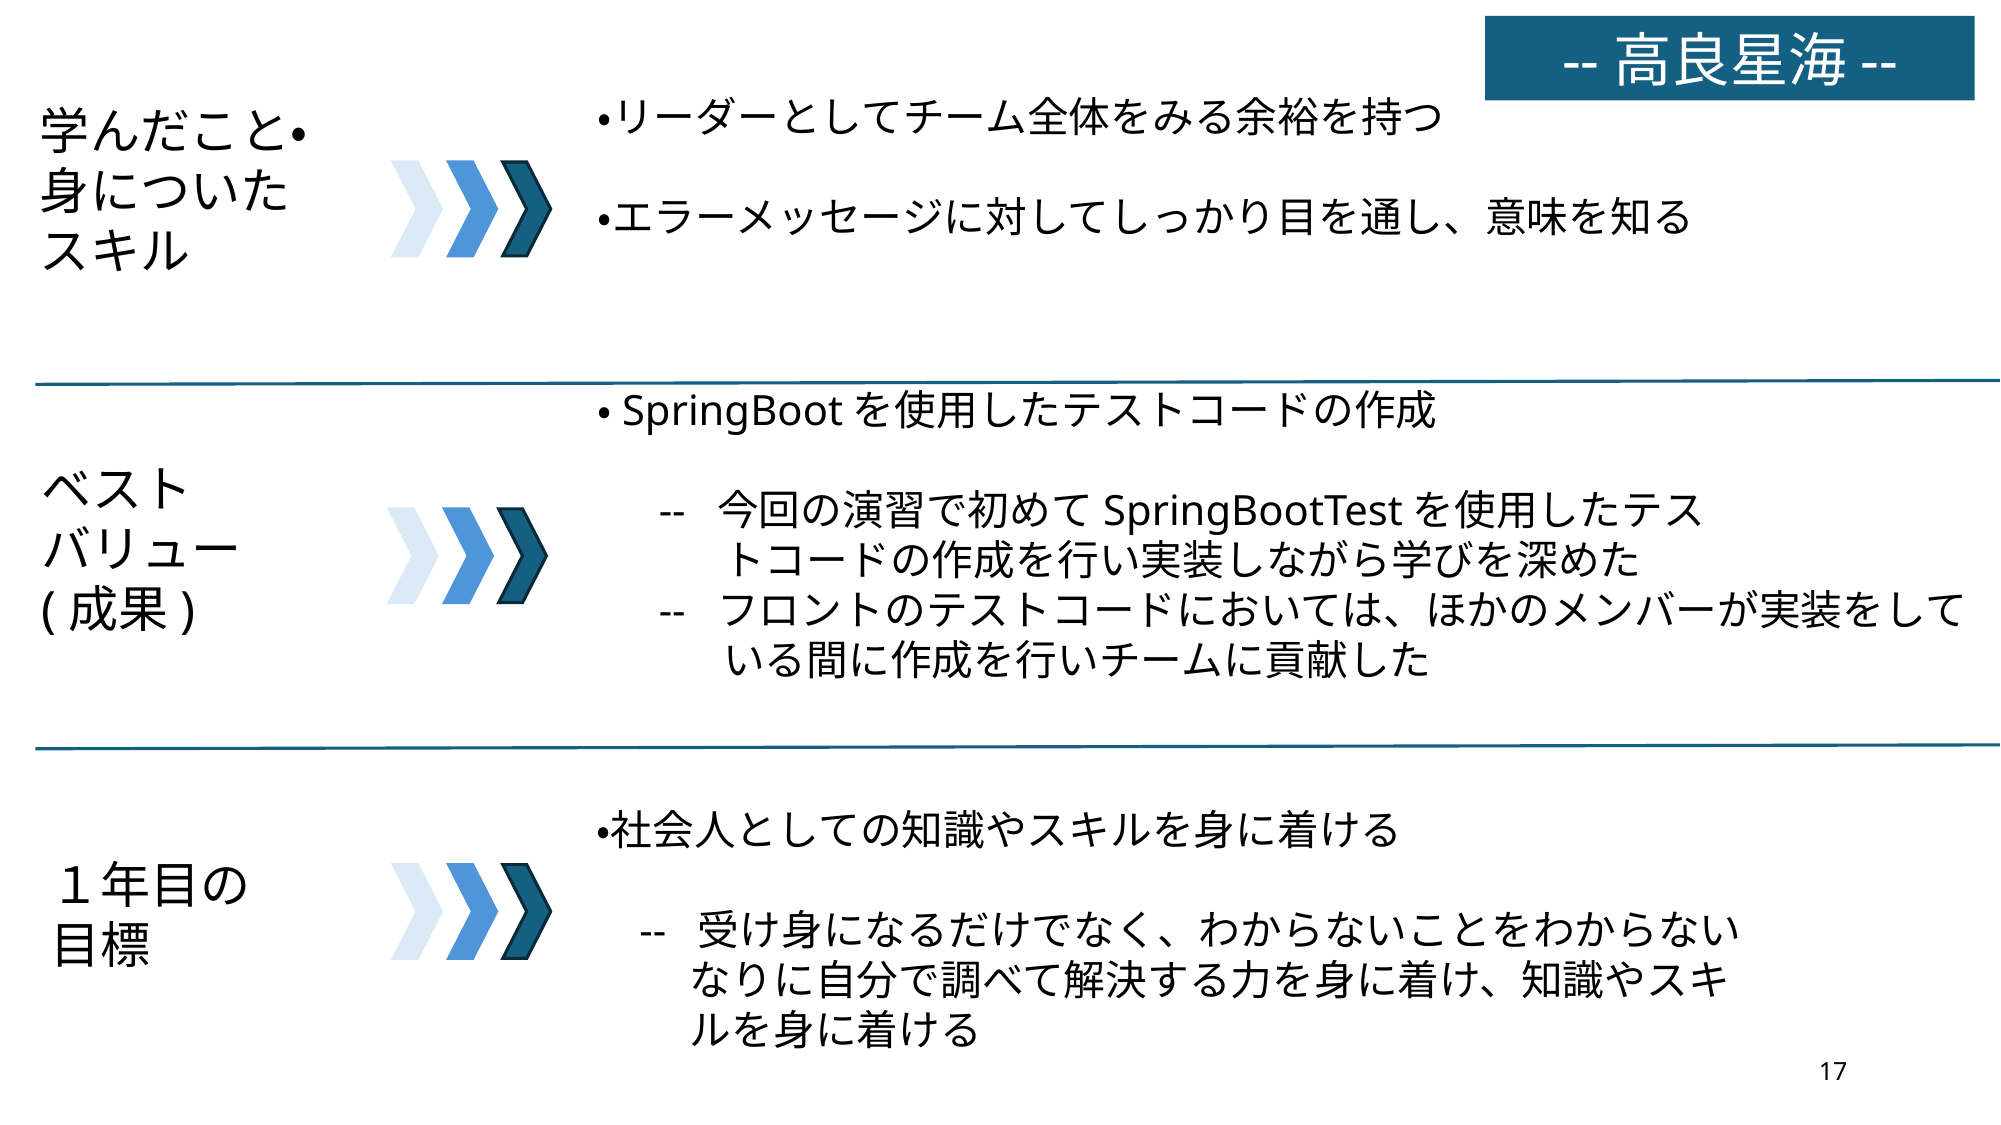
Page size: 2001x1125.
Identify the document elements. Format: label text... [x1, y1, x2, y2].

text_box ・リーダーとしてチーム全体をみる余裕を持つ ・エラーメッセージに対してしっかり目を通し、意味を知る [583, 83, 2000, 248]
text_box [34, 744, 2000, 750]
slide_number 16 [1412, 1042, 1863, 1103]
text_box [34, 379, 2000, 385]
text_box ベスト バリュー(成果) [26, 450, 297, 645]
text_box --高良星海-- [1485, 15, 1975, 101]
text_box 学んだこと・ 身についた スキル [25, 92, 449, 287]
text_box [392, 161, 552, 257]
text_box ・社会人としての知識やスキルを身に着ける -- 受け身になるだけでなく、わからないことをわからない なりに自分で調べて解決する力を身に着け、知識やスキ ルを身に着ける [581, 796, 2000, 1062]
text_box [388, 508, 547, 604]
text_box ・SpringBootを使用したテストコードの作成 -- 今回の演習で初めてSpringBootTestを使用したテス トコードの作成を行い実装しながら学びを深めた -- フロントのテストコードにおいては、ほかのメンバーが実装をして いる間に作成を行いチームに貢献した [583, 385, 2000, 732]
text_box [552, 45, 1430, 315]
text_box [392, 864, 552, 959]
text_box １年目の目標 [35, 846, 306, 982]
